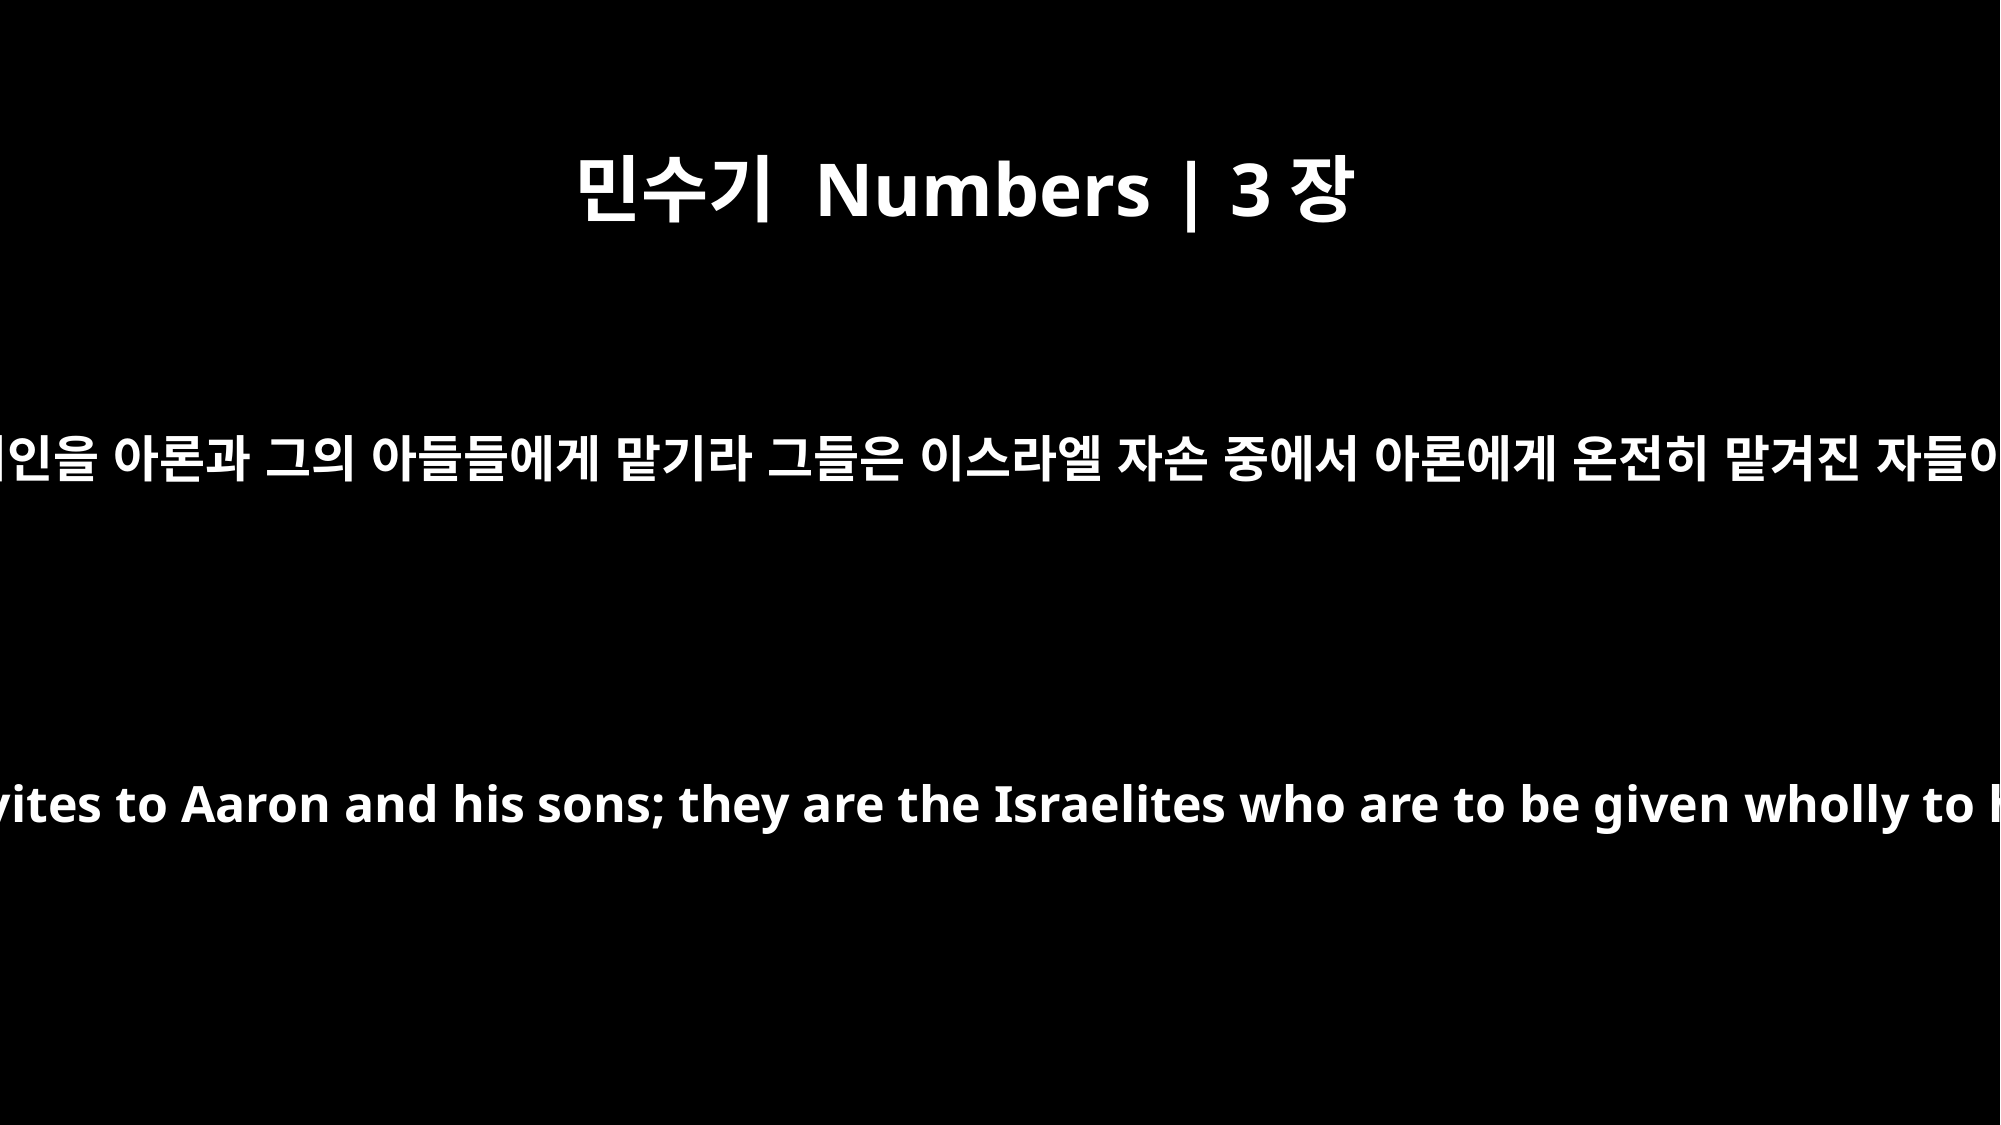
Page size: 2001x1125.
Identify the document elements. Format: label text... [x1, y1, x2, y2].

text_box 9 너는 레위인을 아론과 그의 아들들에게 맡기라 그들은 이스라엘 자손 중에서 아론에게 온전히 맡겨진 자들이니라 [0, 359, 2000, 495]
text_box Give the Levites to Aaron and his sons; they are the Israelites who are to be given wholly to him. [0, 764, 2000, 840]
text_box 민수기 Numbers | 3장 [559, 136, 1373, 239]
